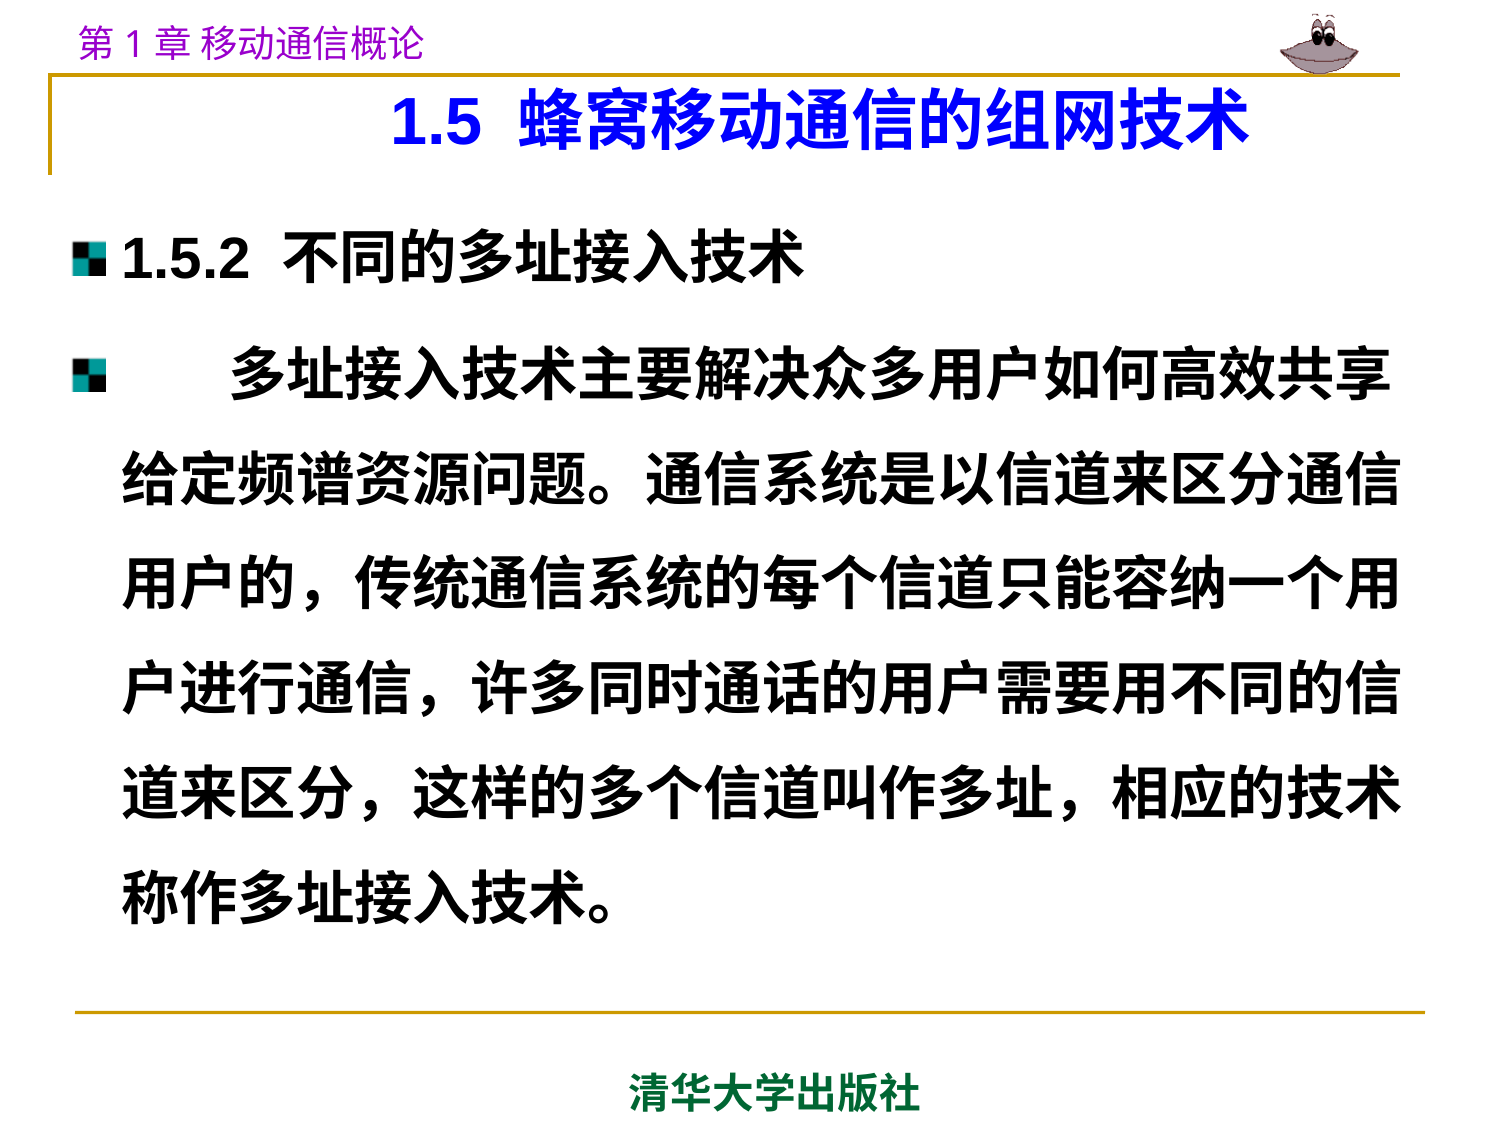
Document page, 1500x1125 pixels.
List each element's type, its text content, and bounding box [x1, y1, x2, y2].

picture [65, 351, 106, 392]
title 5、1.5 蜂窝移动通信的组网技术 [125, 62, 1364, 188]
picture [65, 234, 106, 276]
picture [1237, 0, 1363, 62]
list 1.5.2 不同的多址接入技术 多址接入技术主要解决众多用户如何高效共享给定频谱资源问题。通信系统是以信道来区分通信用户的，传统通信系统的每个信道只能容纳一个用户进行通信，许多同时通话的用户需要用不同的信道来区分，这样的多个信道叫作多址，相应的技术称作多址接入技术。 [50, 212, 1438, 955]
